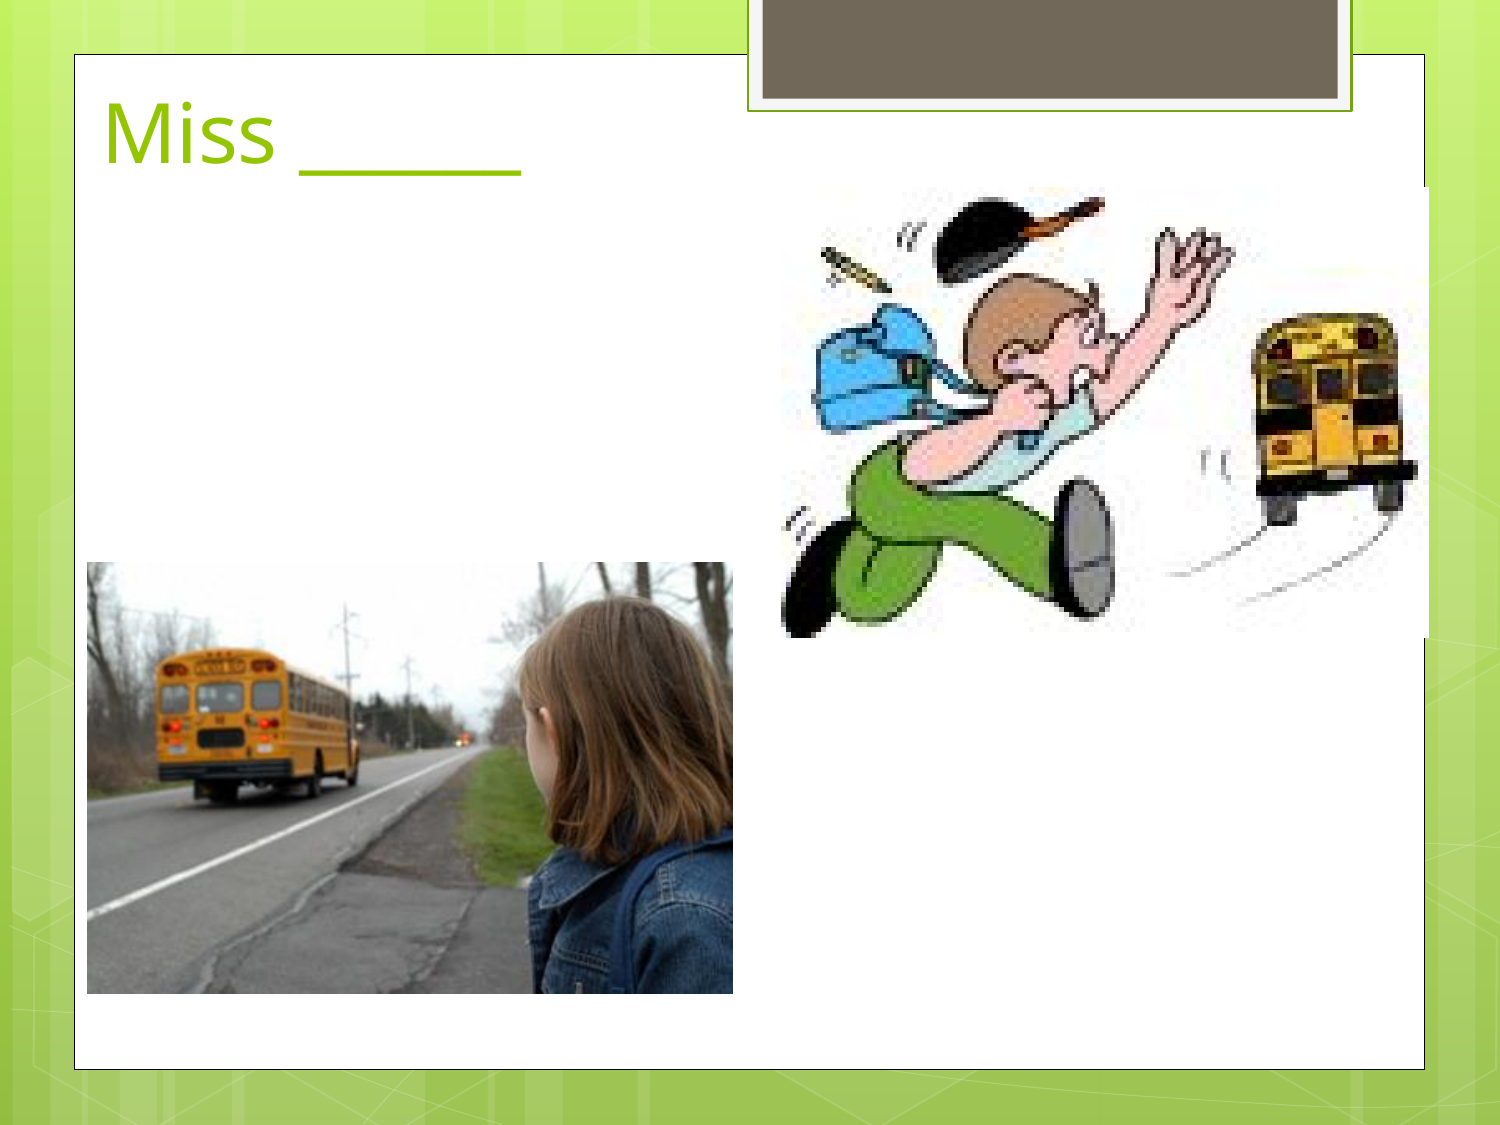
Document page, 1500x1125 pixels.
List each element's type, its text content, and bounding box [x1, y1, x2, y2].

title Miss ______ [85, 0, 1239, 188]
picture [781, 187, 1429, 638]
picture [87, 562, 734, 994]
